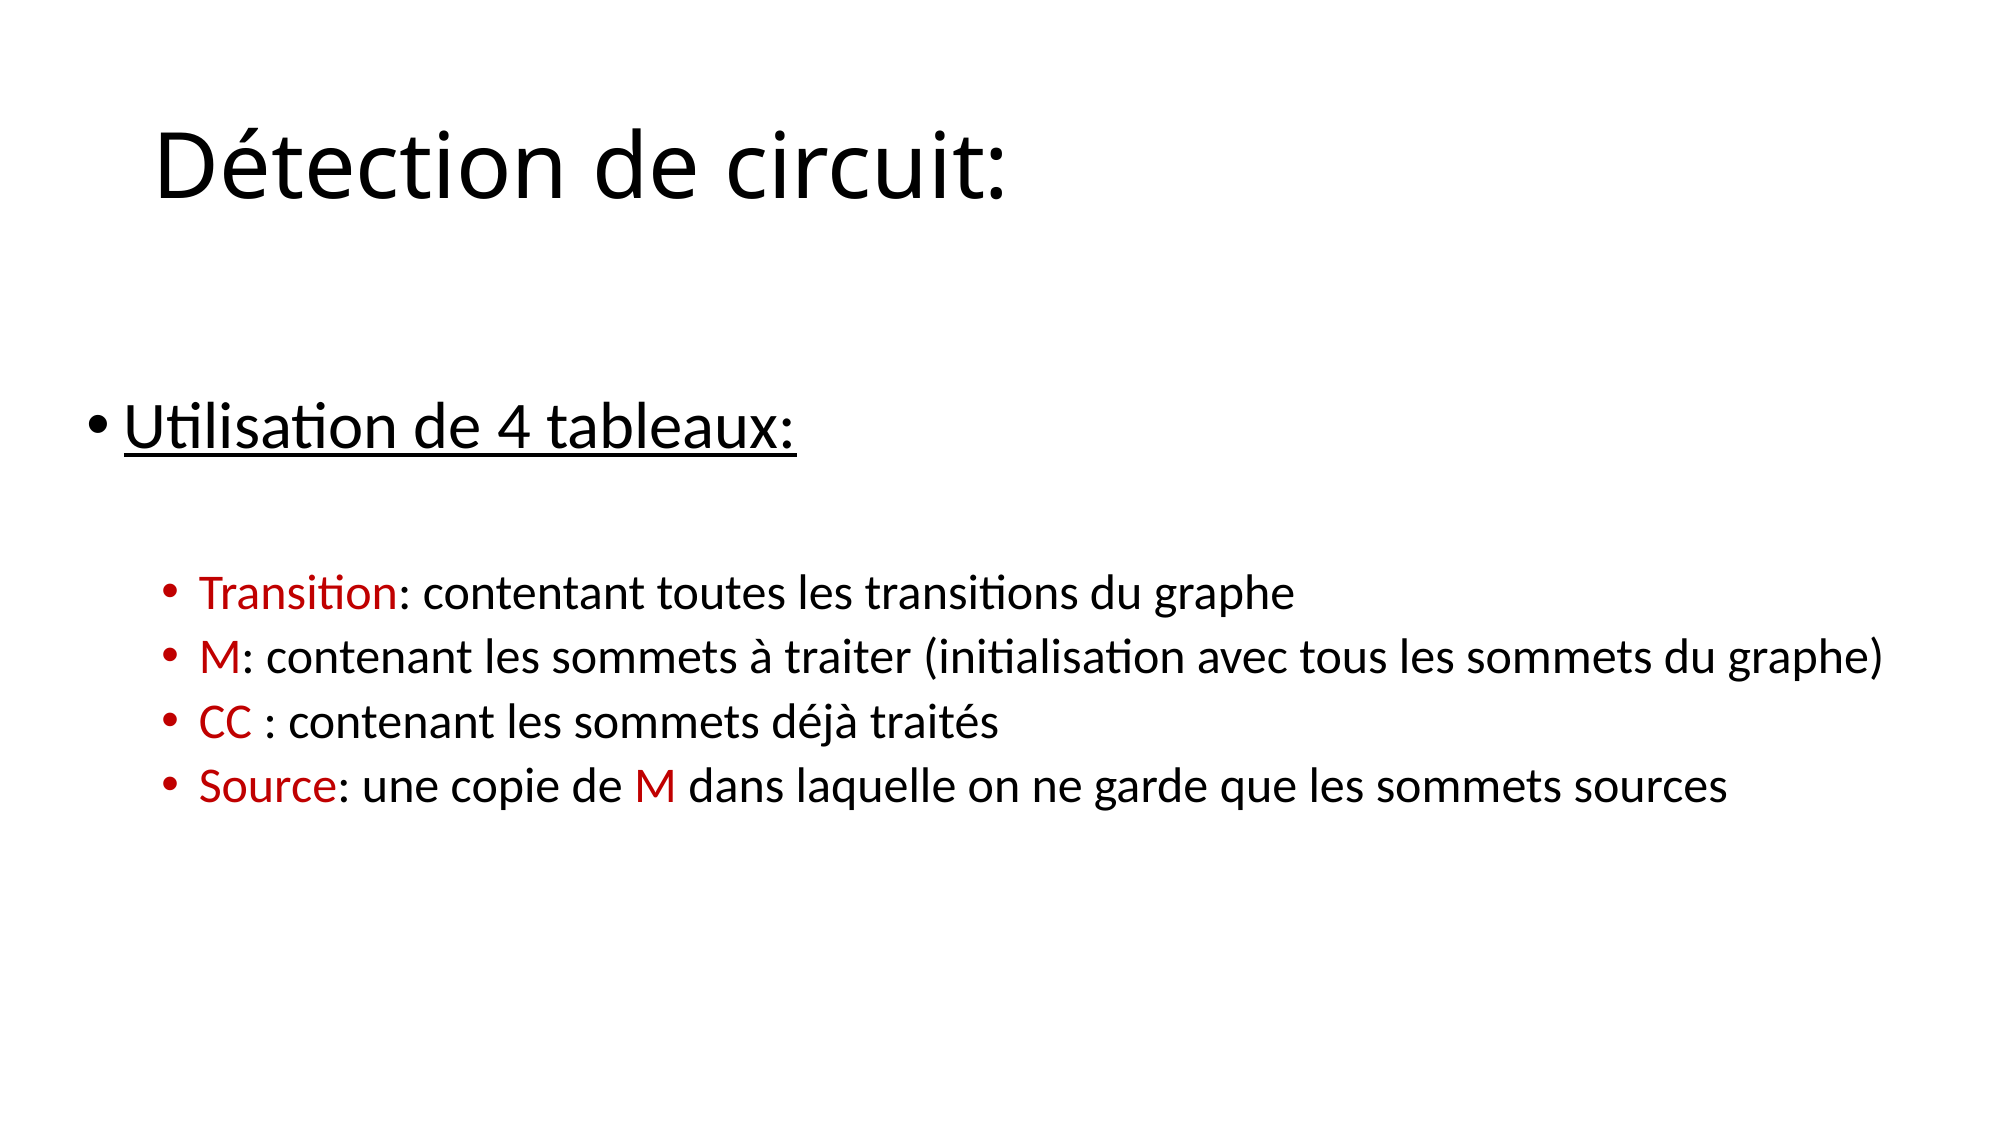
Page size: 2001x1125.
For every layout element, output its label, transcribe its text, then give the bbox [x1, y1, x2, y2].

list Utilisation de 4 tableaux: Transition: contentant toutes les transitions du graphe M: contenant les sommets à traiter (initialisation avec tous les sommets du graphe) CC : contenant les sommets déjà traités Source: une copie de M dans laquelle on ne garde que les sommets sources [71, 383, 1929, 821]
title Détection de circuit: [137, 59, 1863, 278]
